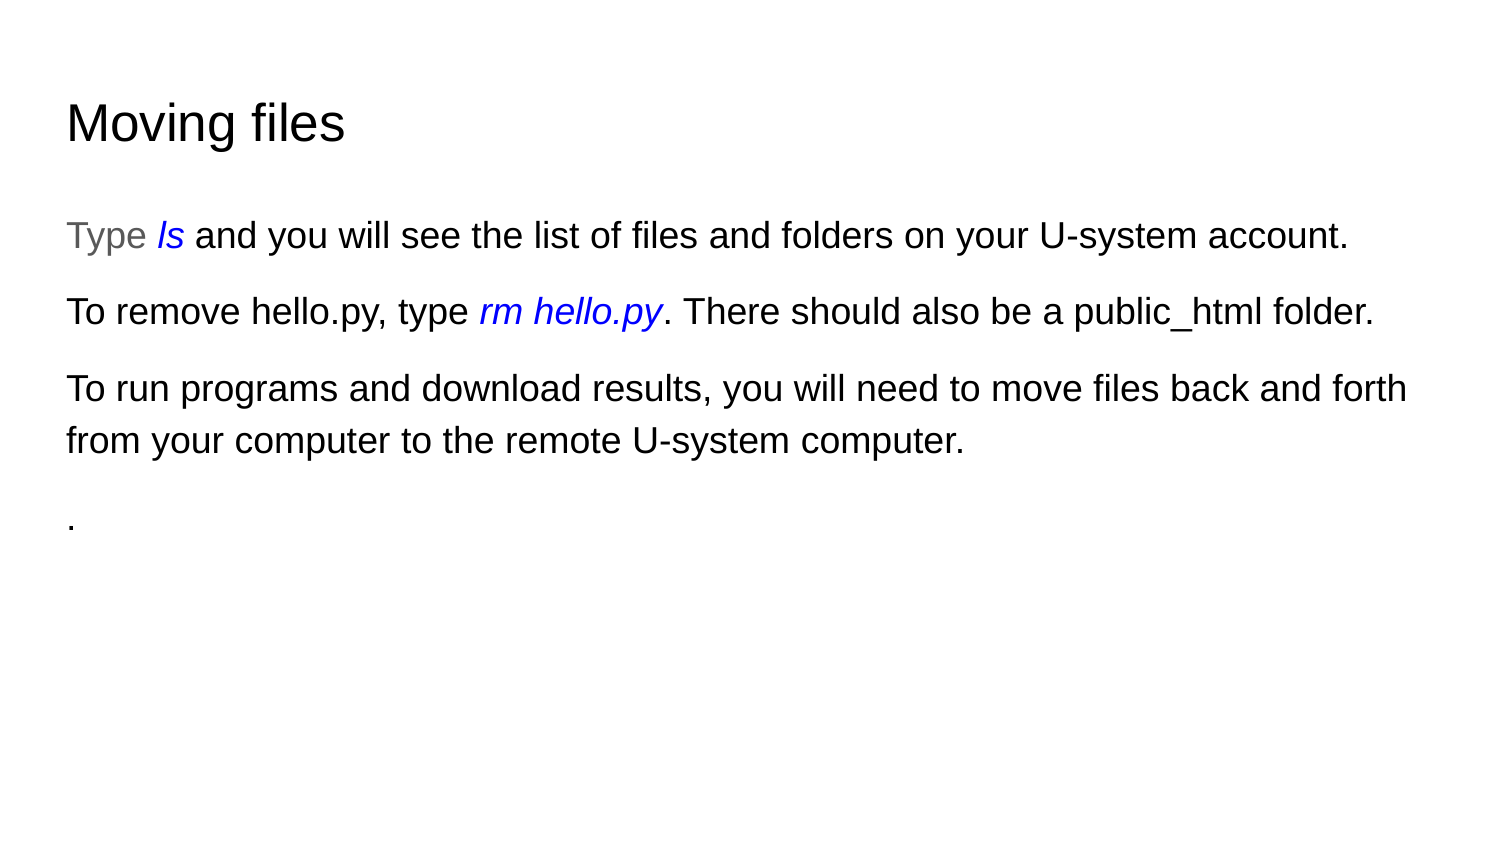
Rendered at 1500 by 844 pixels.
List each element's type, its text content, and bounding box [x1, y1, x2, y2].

list Type ls and you will see the list of files and folders on your U-system account. To remove hello.py, type rm hello.py. There should also be a public_html folder. To run programs and download results, you will need to move files back and forth from your computer to the remote U-system computer. . [51, 189, 1449, 750]
title Moving files [51, 72, 1449, 167]
